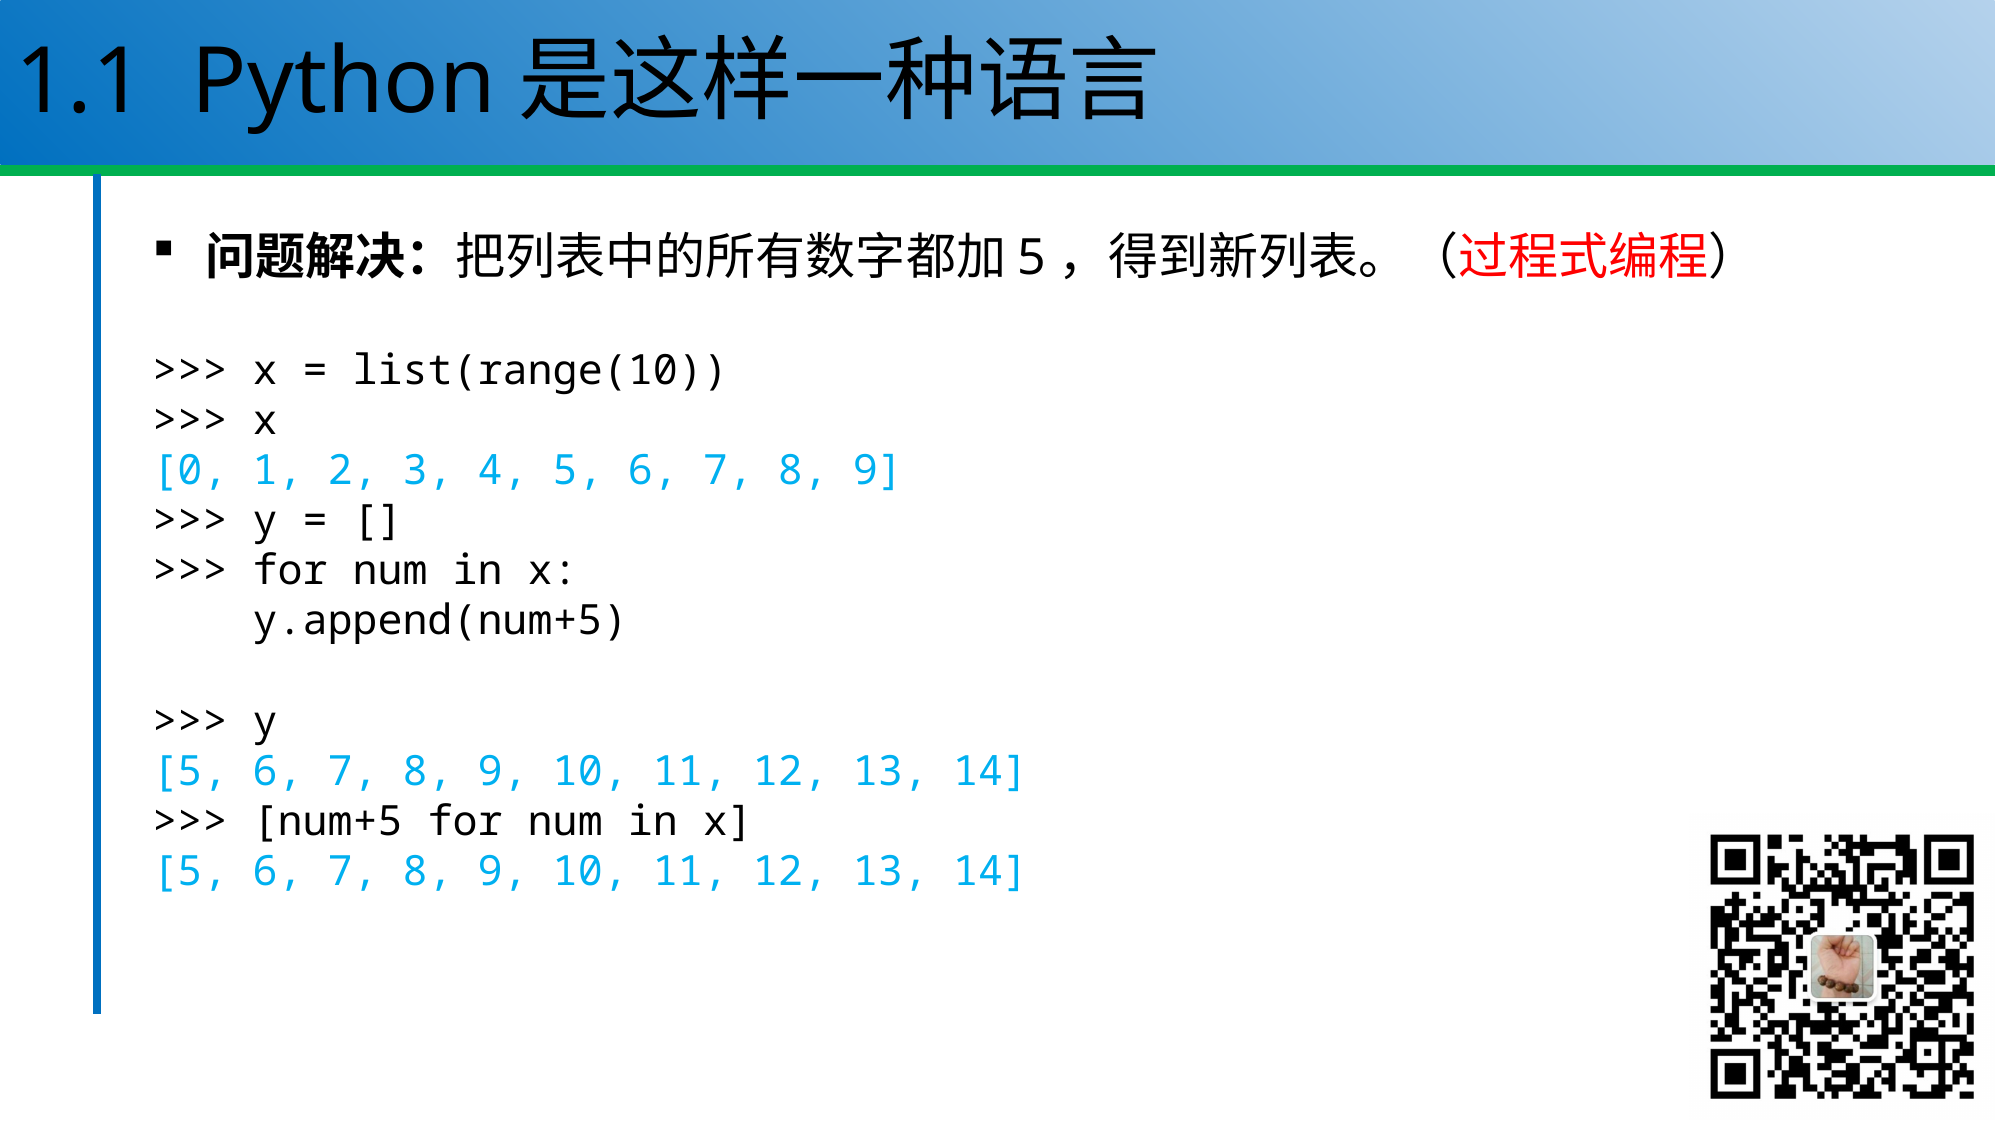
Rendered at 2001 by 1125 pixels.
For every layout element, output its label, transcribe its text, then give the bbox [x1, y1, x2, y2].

picture [1689, 813, 1995, 1120]
list 问题解决：把列表中的所有数字都加5，得到新列表。（过程式编程） >>> x = list(range(10)) >>> x [0, 1, 2, 3, 4, 5, 6, 7, 8, 9] >>> y = [] >>> for num in x: y.append(num+5) >>> y [5, 6, 7, 8, 9, 10, 11, 12, 13, 14] >>> [num+5 for num in x] [5, 6, 7, 8, 9, 10, 11, 12, 13, 14] [137, 216, 1863, 1026]
slide_number [1412, 1042, 1863, 1103]
title 1.1 Python是这样一种语言 [0, 0, 1995, 165]
